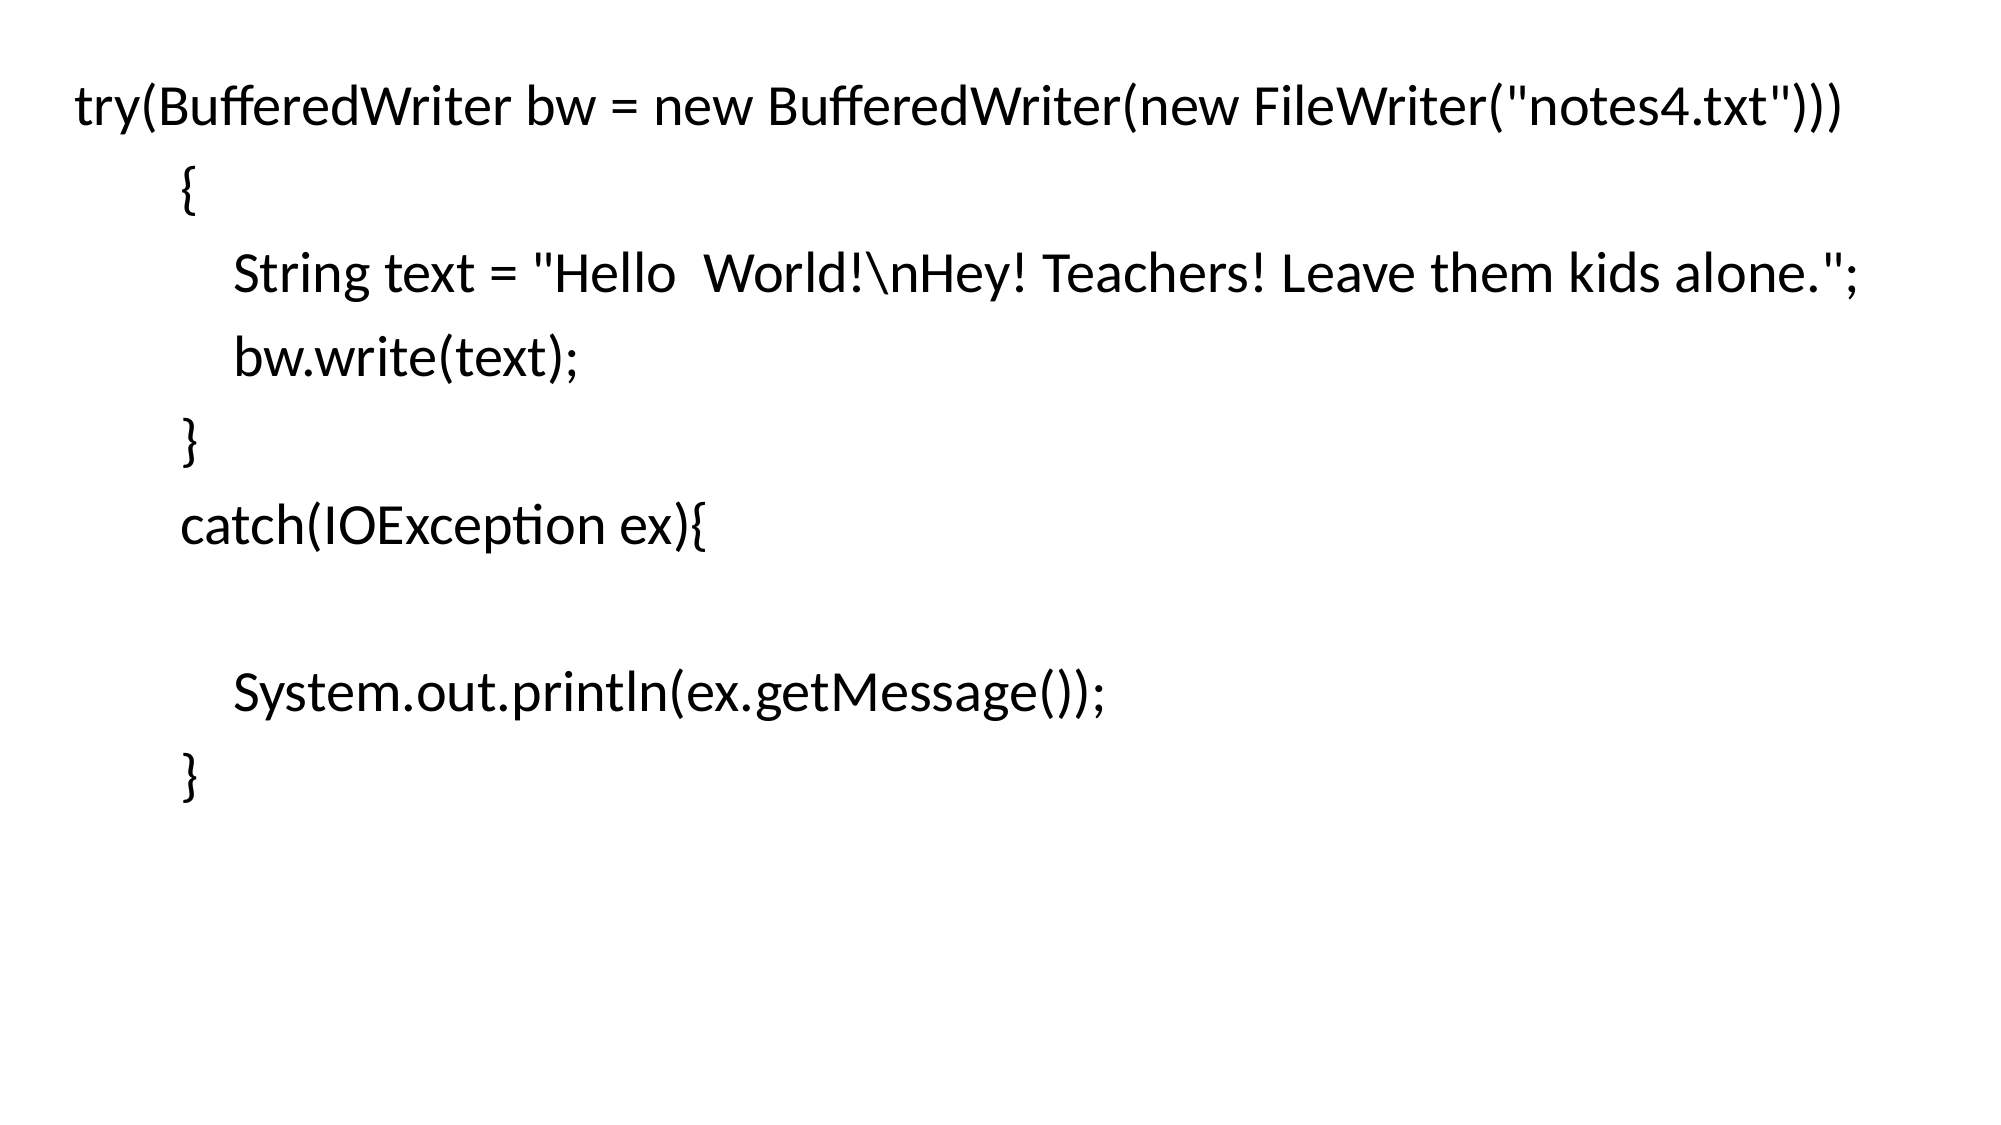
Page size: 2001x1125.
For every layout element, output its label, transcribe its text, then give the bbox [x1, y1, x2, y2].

list try(BufferedWriter bw = new BufferedWriter(new FileWriter("notes4.txt"))) { String text = "Hello World!\nHey! Teachers! Leave them kids alone."; bw.write(text); } catch(IOException ex){ System.out.println(ex.getMessage()); } [59, 67, 1942, 1014]
